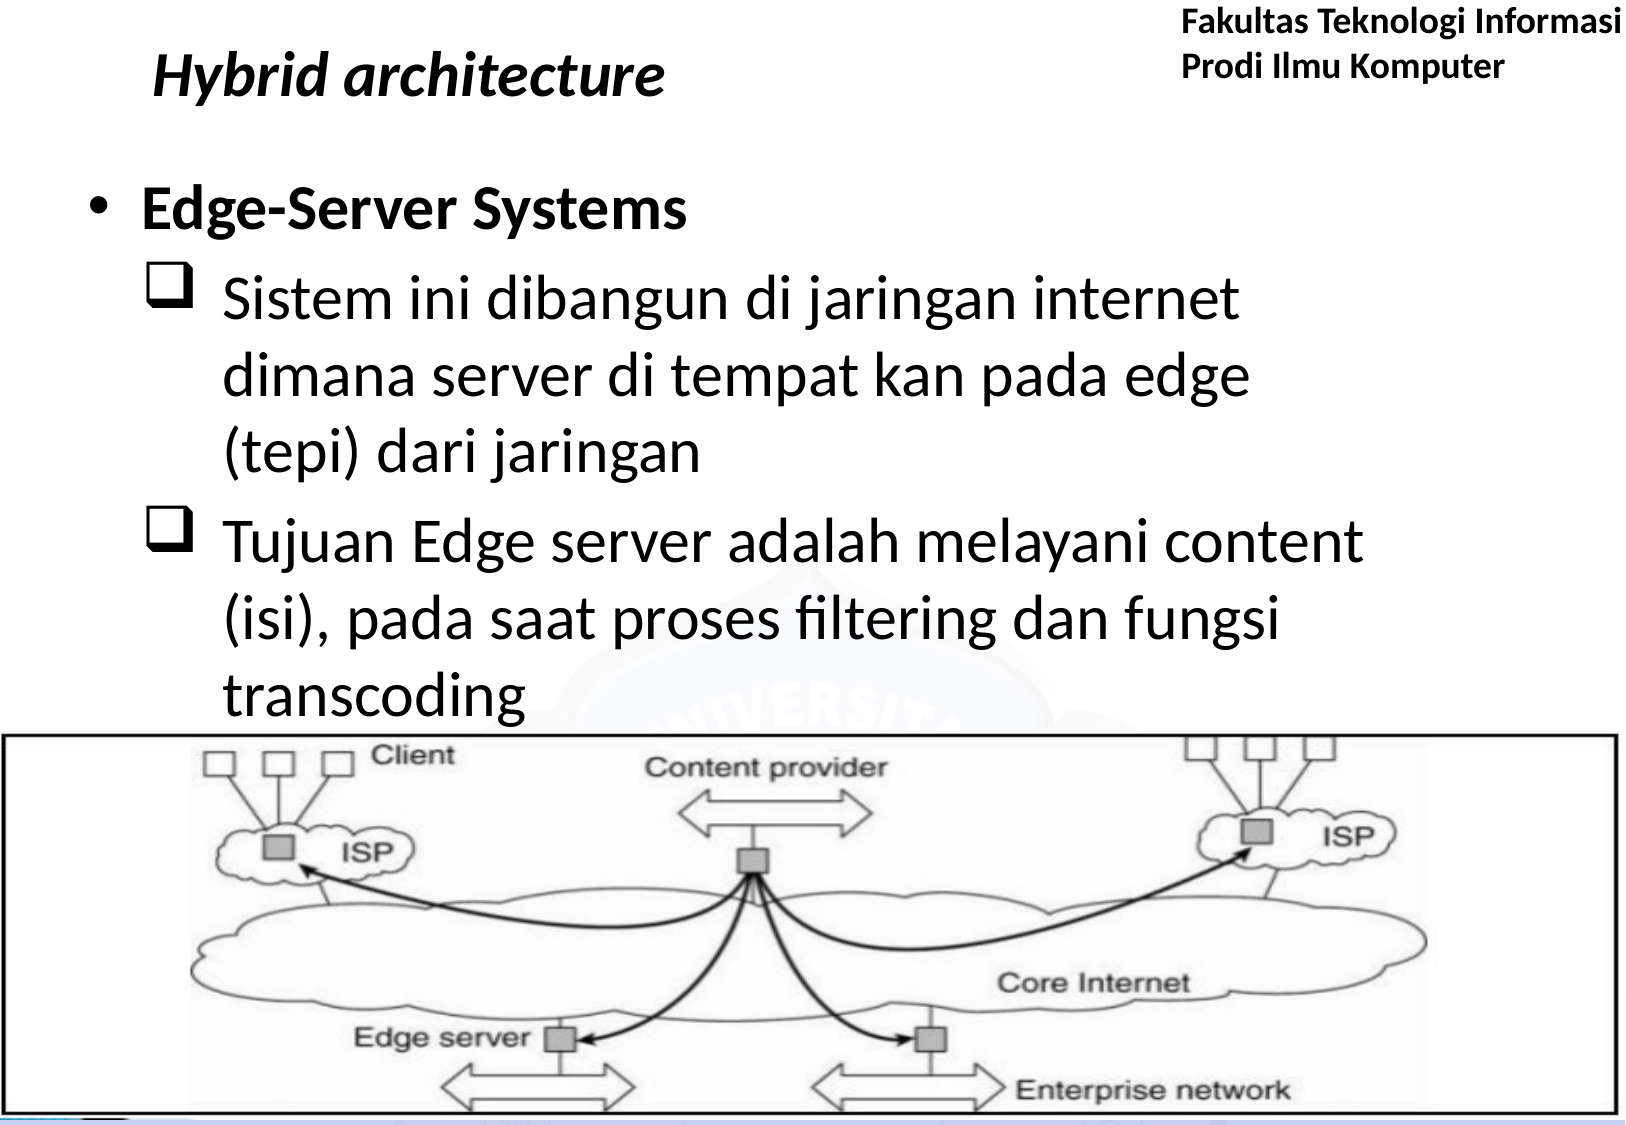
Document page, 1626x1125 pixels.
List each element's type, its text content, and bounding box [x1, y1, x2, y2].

title Hybrid architecture [0, 24, 844, 118]
picture [0, 0, 1626, 1125]
list Edge-Server Systems Sistem ini dibangun di jaringan internet dimana server di tempat kan pada edge (tepi) dari jaringan Tujuan Edge server adalah melayani content (isi), pada saat proses filtering dan fungsi transcoding [72, 158, 1392, 731]
text_box Fakultas Teknologi Informasi Prodi Ilmu Komputer [1166, 0, 1625, 98]
